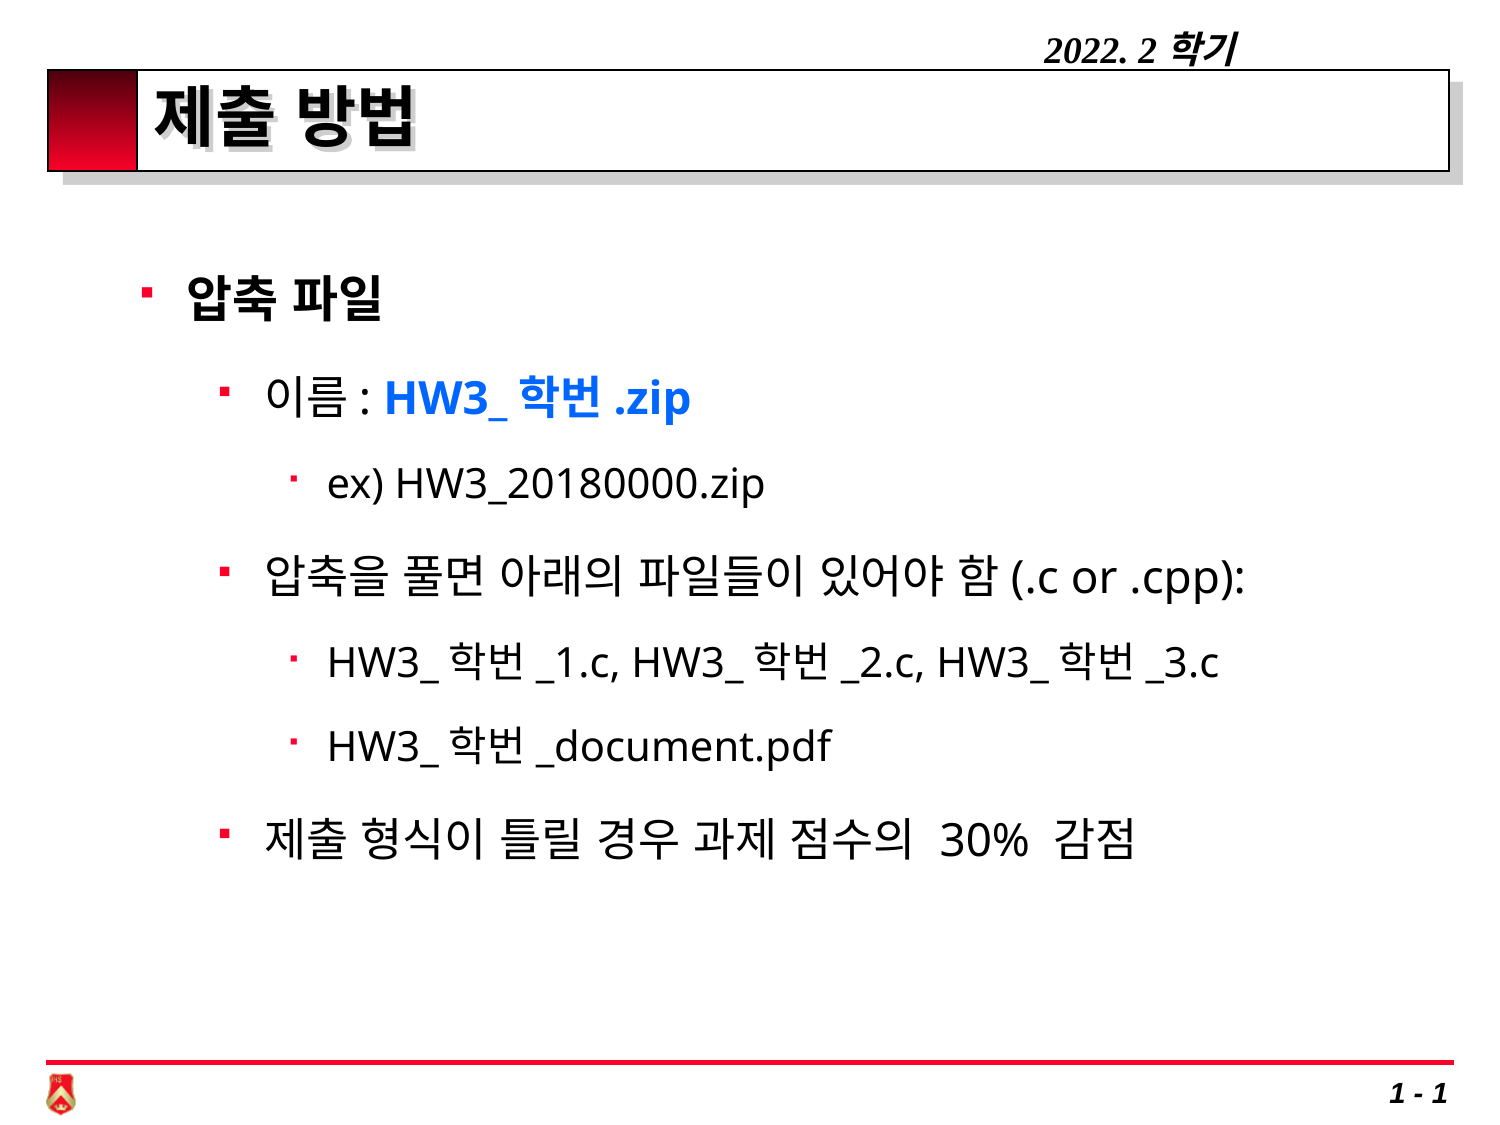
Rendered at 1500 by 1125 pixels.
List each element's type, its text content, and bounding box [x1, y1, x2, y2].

list 압축 파일 이름: HW3_학번.zip ex) HW3_20180000.zip 압축을 풀면 아래의 파일들이 있어야 함(.c or .cpp): HW3_학번_1.c, HW3_학번_2.c, HW3_학번_3.c HW3_학번_document.pdf 제출 형식이 틀릴 경우 과제 점수의 30% 감점 [123, 184, 1440, 1048]
title 제출 방법 [138, 65, 1455, 179]
slide_number 1 - 1 [1301, 1066, 1464, 1117]
picture [44, 1068, 80, 1119]
